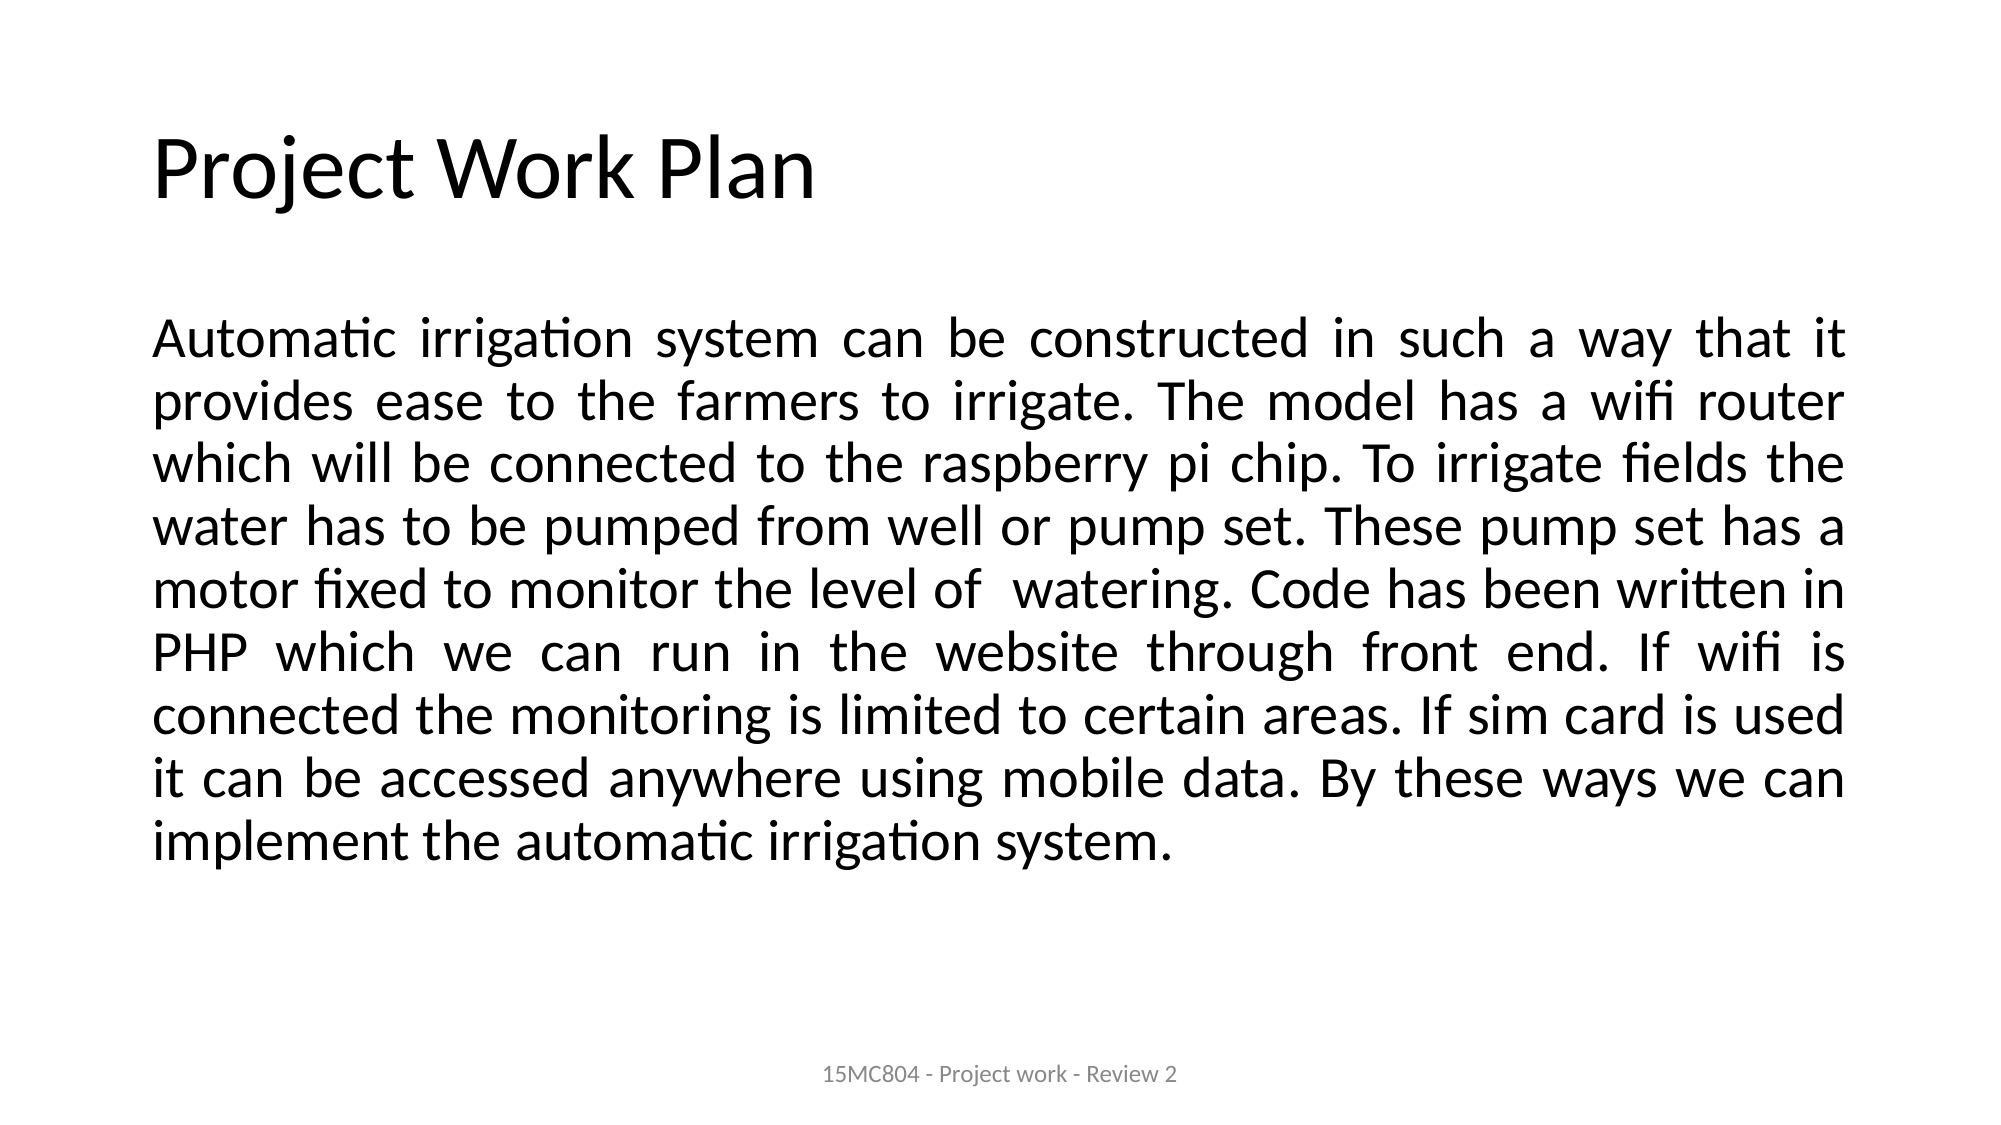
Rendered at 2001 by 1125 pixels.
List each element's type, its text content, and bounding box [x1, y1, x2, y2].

list Automatic irrigation system can be constructed in such a way that it provides ease to the farmers to irrigate. The model has a wifi router which will be connected to the raspberry pi chip. To irrigate fields the water has to be pumped from well or pump set. These pump set has a motor fixed to monitor the level of watering. Code has been written in PHP which we can run in the website through front end. If wifi is connected the monitoring is limited to certain areas. If sim card is used it can be accessed anywhere using mobile data. By these ways we can implement the automatic irrigation system. [137, 299, 1863, 1022]
title Project Work Plan [137, 59, 1863, 278]
footer 15MC804 - Project work - Review 2 [662, 1042, 1338, 1103]
